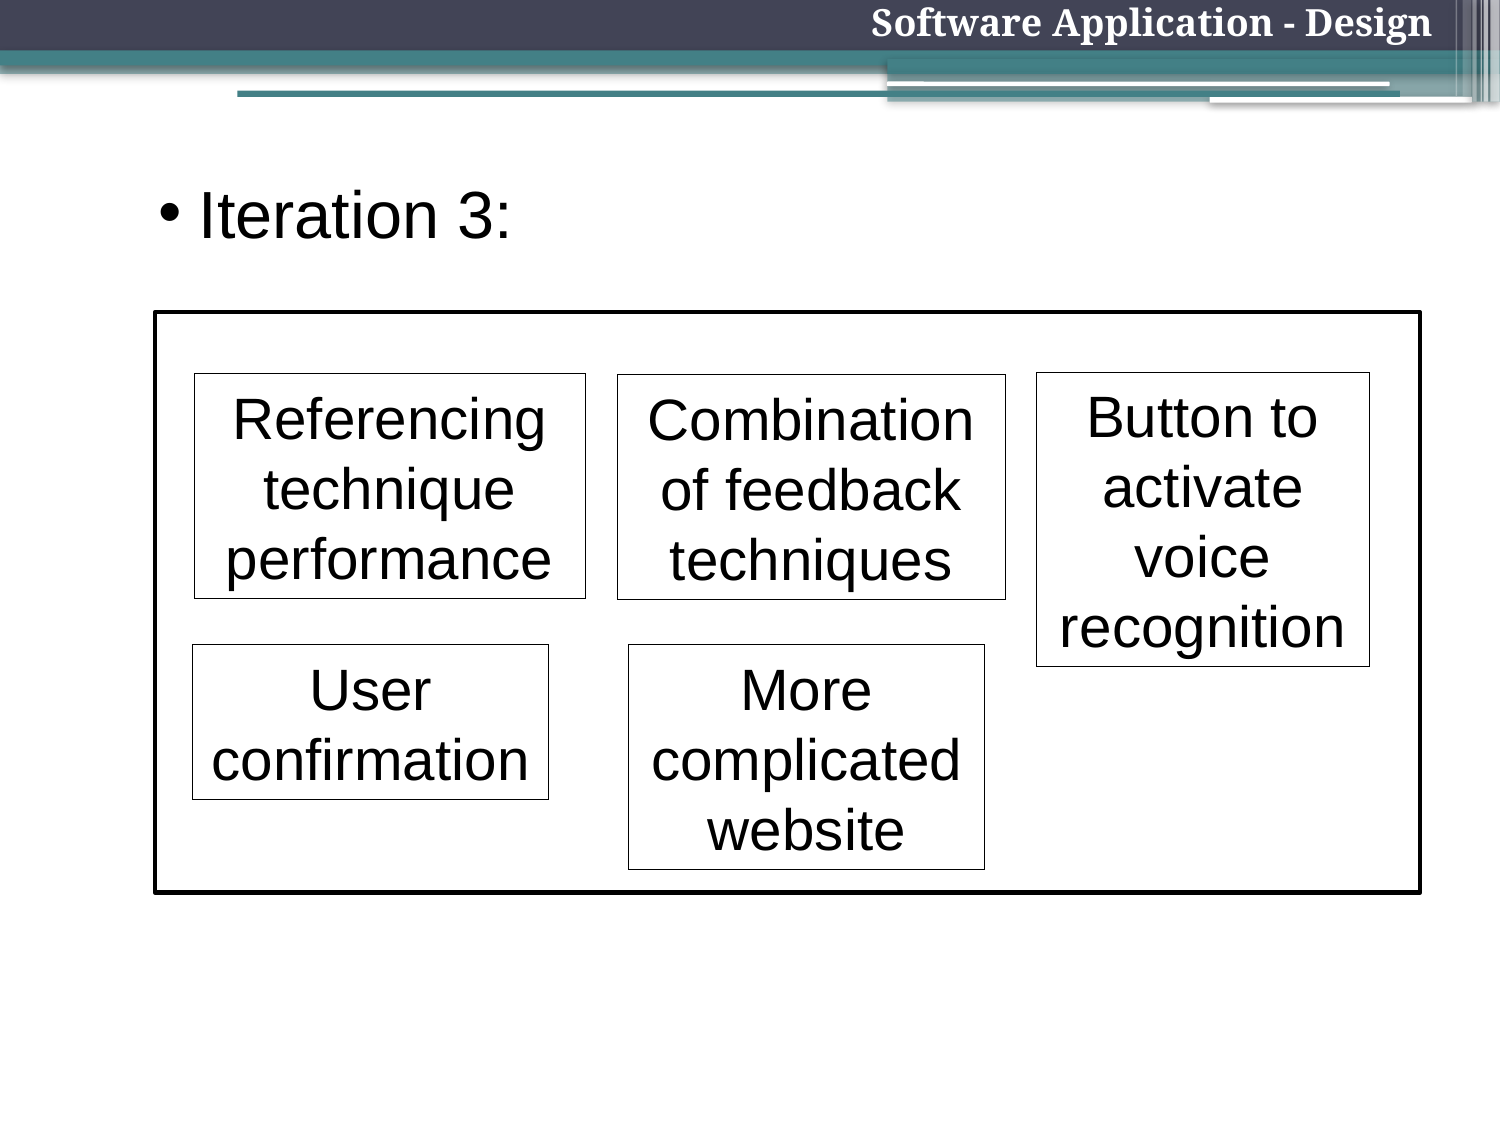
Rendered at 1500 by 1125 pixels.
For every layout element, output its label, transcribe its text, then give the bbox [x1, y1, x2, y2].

text_box Iteration 3: [76, 164, 1449, 286]
text_box Combination of feedback techniques [617, 374, 1006, 600]
text_box More complicated website [628, 644, 985, 870]
text_box [153, 311, 1422, 894]
text_box Software Application - Design [572, 0, 1448, 75]
